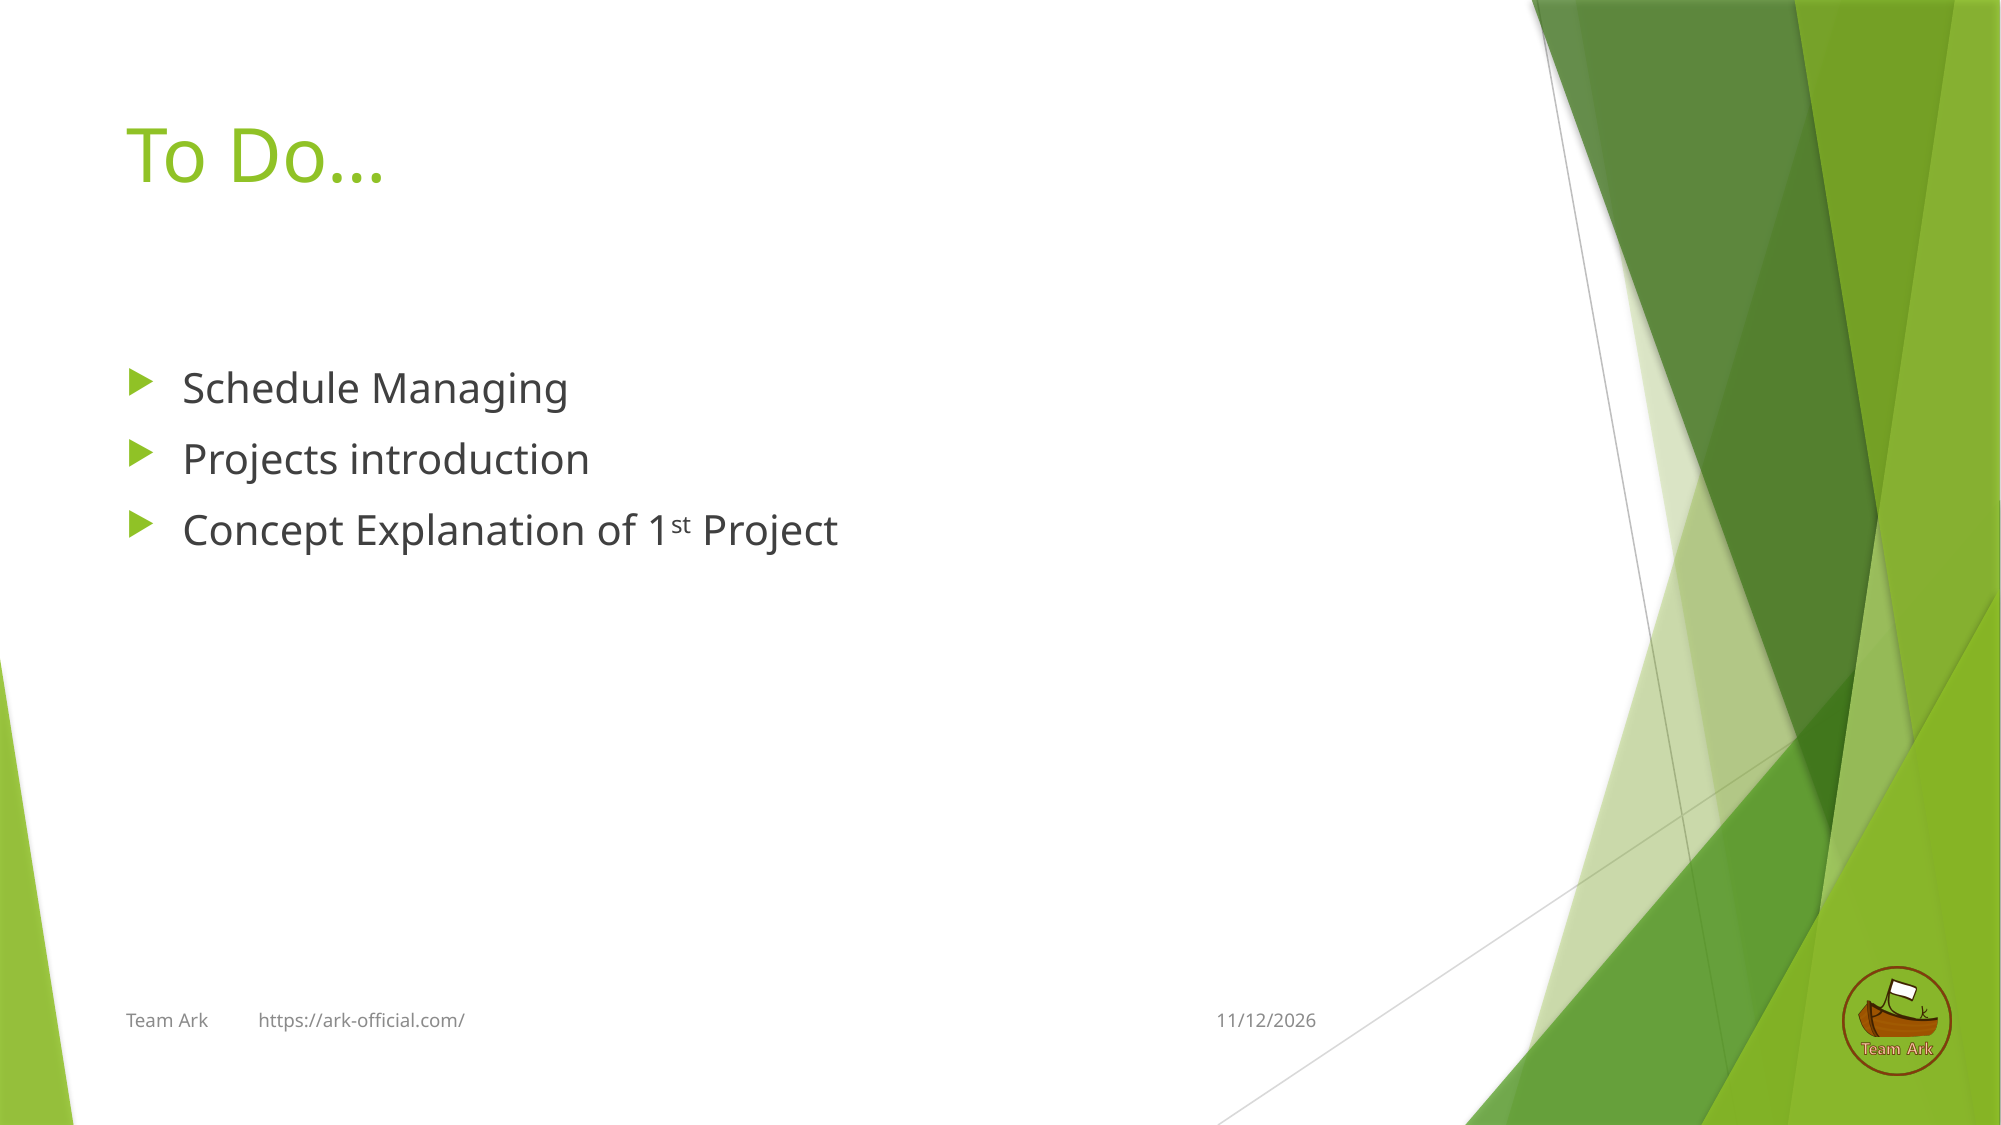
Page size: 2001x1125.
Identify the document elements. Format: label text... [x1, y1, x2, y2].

footer Team Ark https://ark-official.com/ [111, 991, 1145, 1051]
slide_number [1181, 991, 1332, 1051]
title To Do… [111, 99, 1522, 317]
list Schedule Managing Projects introduction Concept Explanation of 1st Project [111, 354, 1522, 992]
picture [1842, 966, 1952, 1076]
